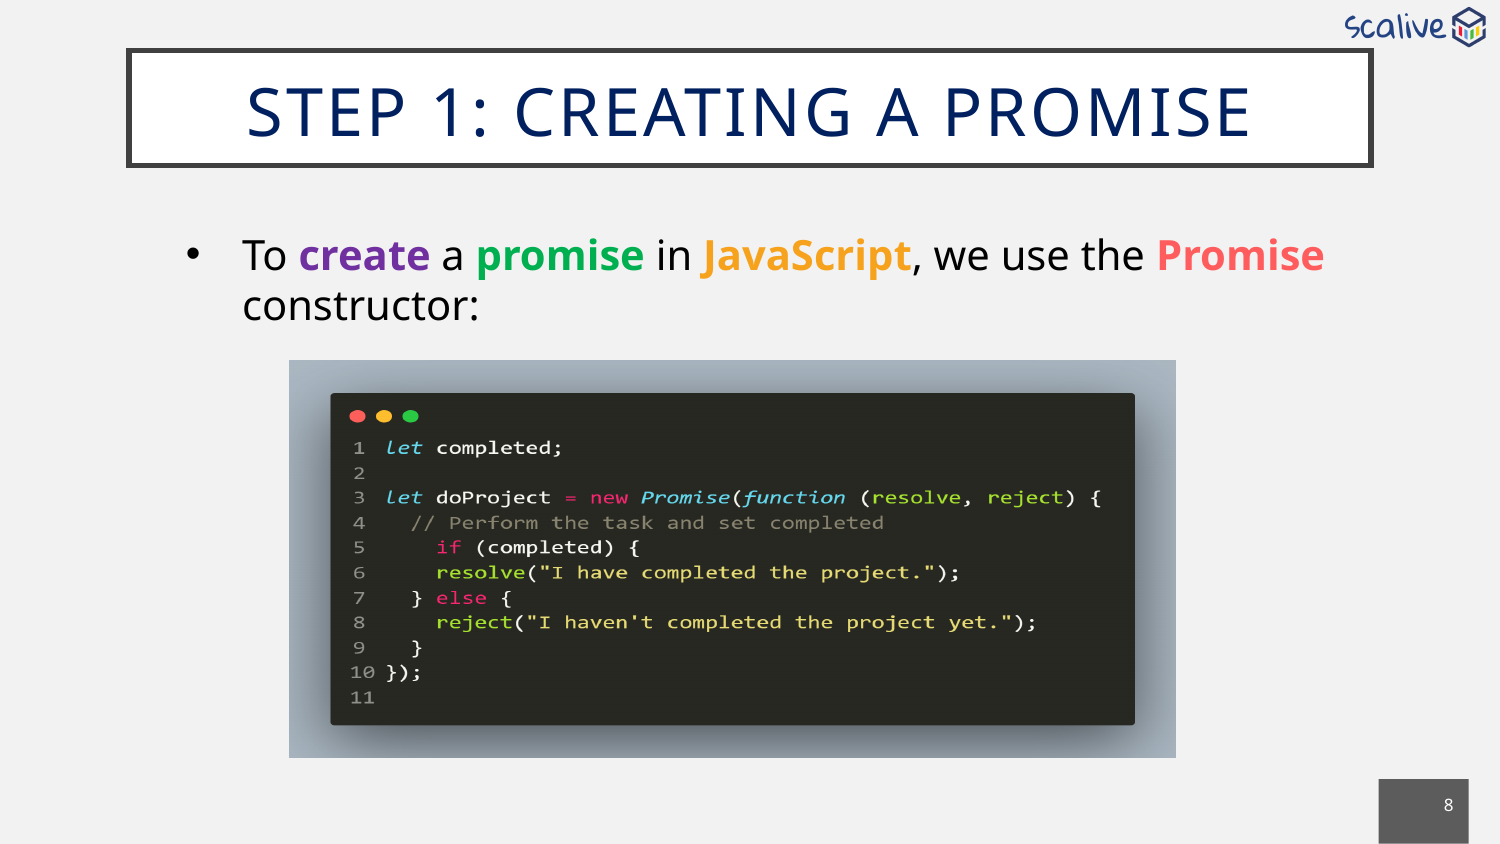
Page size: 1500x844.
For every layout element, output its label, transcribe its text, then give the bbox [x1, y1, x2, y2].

picture [289, 360, 1176, 758]
title Step 1: Creating a promise [126, 48, 1374, 168]
text_box To create a promise in JavaScript, we use the Promise constructor: [171, 220, 1388, 336]
slide_number 8 [1378, 779, 1469, 844]
picture [1340, 3, 1489, 51]
